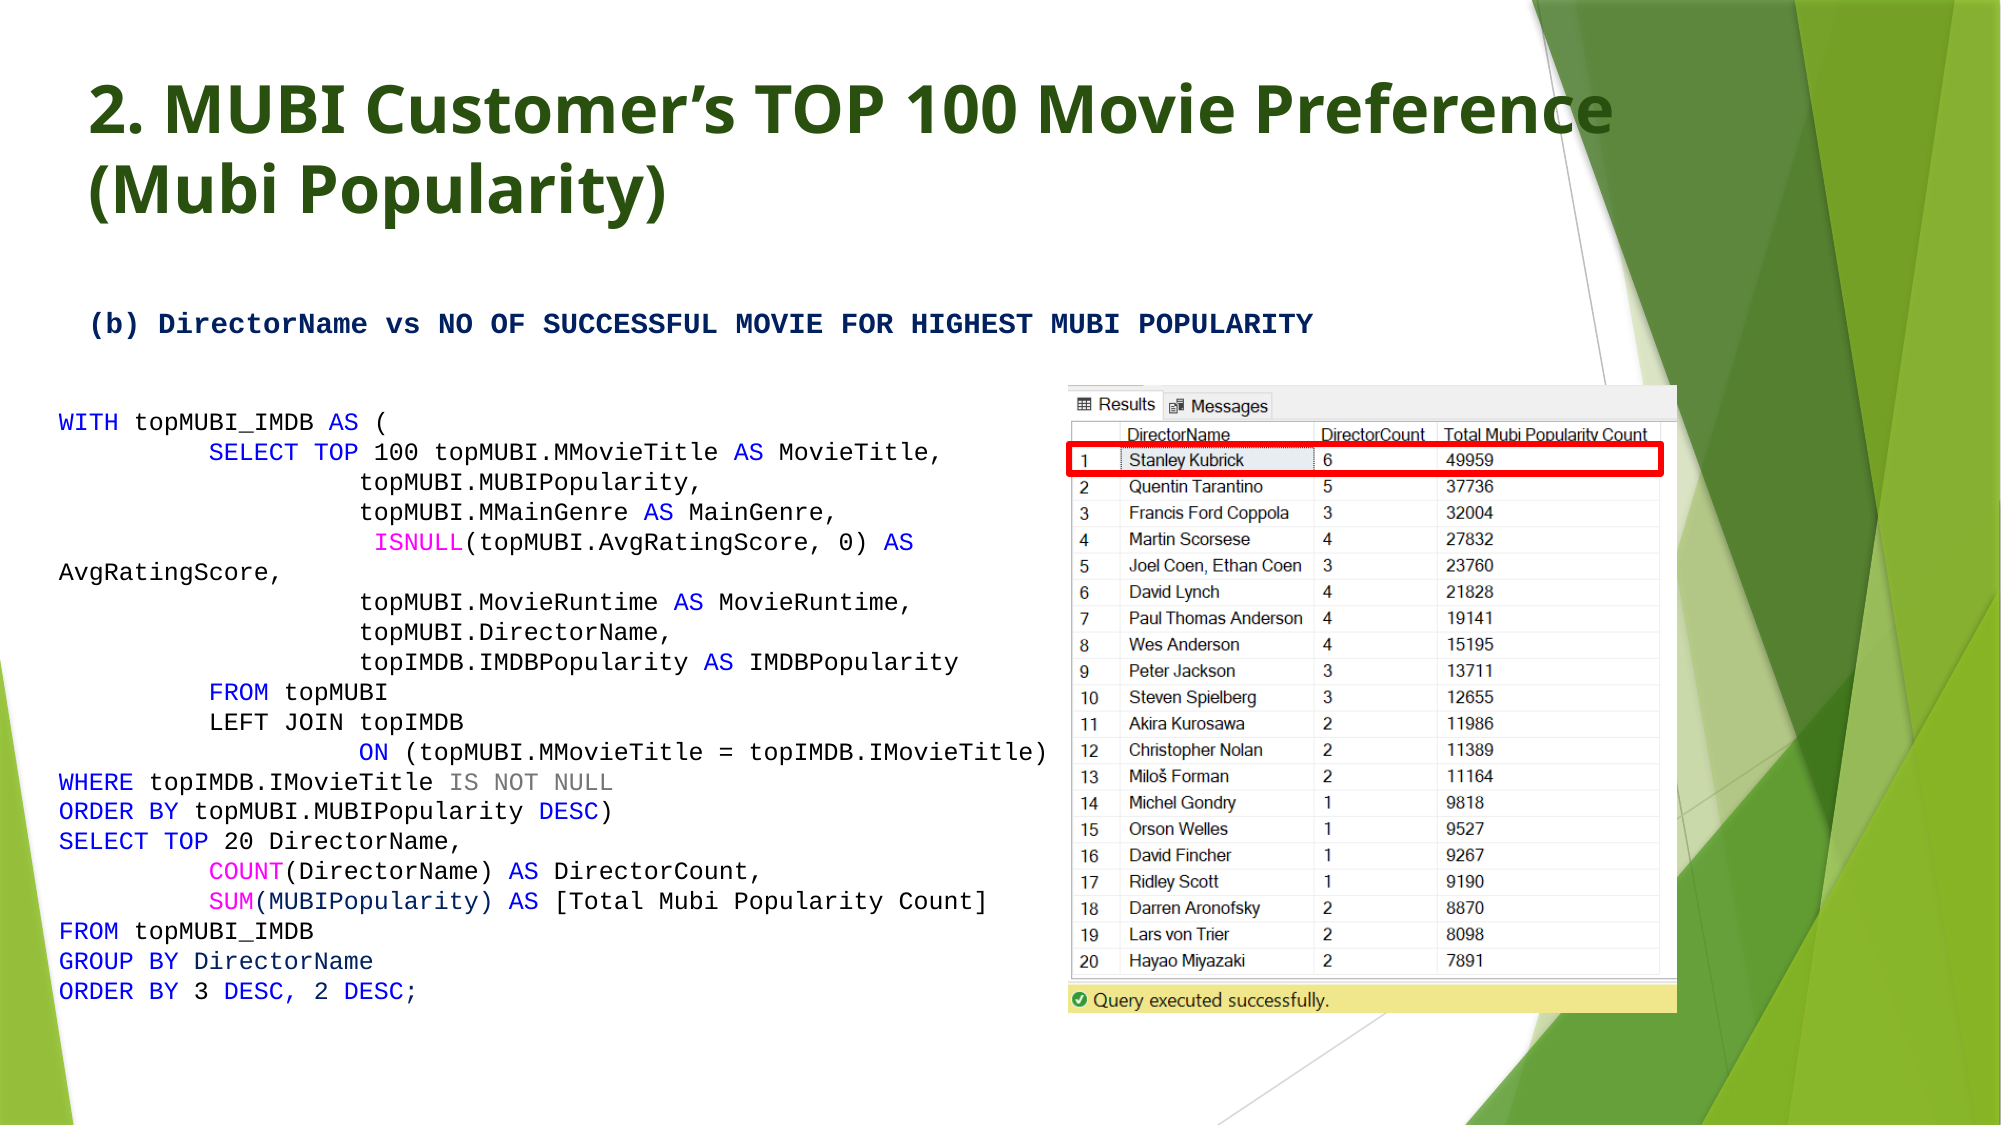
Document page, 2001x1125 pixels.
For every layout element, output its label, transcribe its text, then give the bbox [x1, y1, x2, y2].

text_box 2. MUBI Customer’s TOP 100 Movie Preference (Mubi Popularity) [68, 63, 1932, 248]
text_box WITH topMUBI_IMDB AS ( SELECT TOP 100 topMUBI.MMovieTitle AS MovieTitle, topMUBI.MUBIPopularity, topMUBI.MMainGenre AS MainGenre, ISNULL(topMUBI.AvgRatingScore, 0) AS AvgRatingScore, topMUBI.MovieRuntime AS MovieRuntime, topMUBI.DirectorName, topIMDB.IMDBPopularity AS IMDBPopularity FROM topMUBI LEFT JOIN topIMDB ON (topMUBI.MMovieTitle = topIMDB.IMovieTitle) WHERE topIMDB.IMovieTitle IS NOT NULL ORDER BY topMUBI.MUBIPopularity DESC) SELECT TOP 20 DirectorName, COUNT(DirectorName) AS DirectorCount, SUM(MUBIPopularity) AS [Total Mubi Popularity Count] FROM topMUBI_IMDB GROUP BY DirectorName ORDER BY 3 DESC, 2 DESC; [38, 385, 1067, 1013]
picture [1068, 385, 1677, 1013]
text_box (b) DirectorName vs NO OF SUCCESSFUL MOVIE FOR HIGHEST MUBI POPULARITY [68, 283, 1371, 358]
